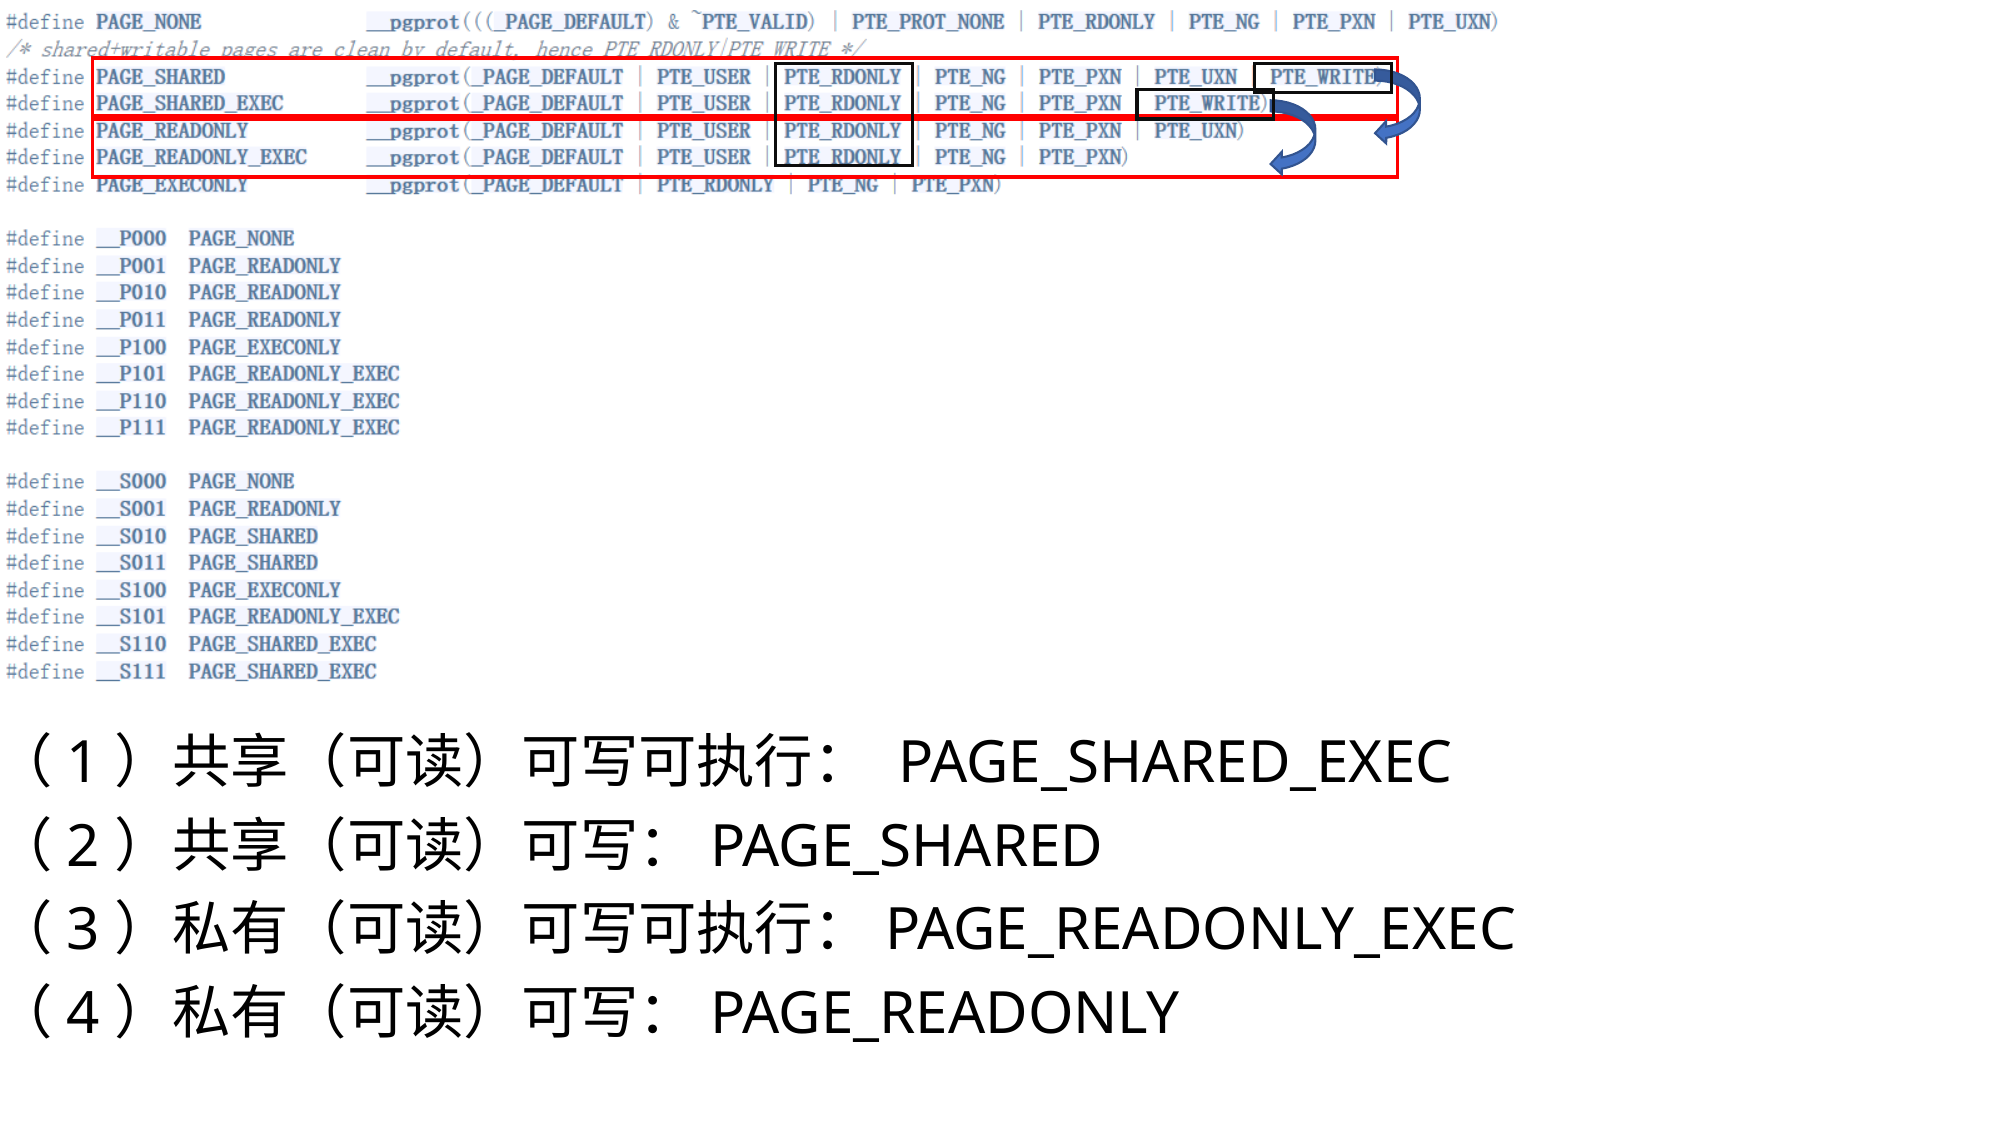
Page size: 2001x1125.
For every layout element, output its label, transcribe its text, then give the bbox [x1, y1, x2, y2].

picture [0, 0, 1501, 691]
list （1）共享（可读）可写可执行： PAGE_SHARED_EXEC （2）共享（可读）可写：PAGE_SHARED （3）私有（可读）可写可执行：PAGE_READONLY_EXEC （4）私有（可读）可写：PAGE_READONLY [0, 724, 1705, 1069]
